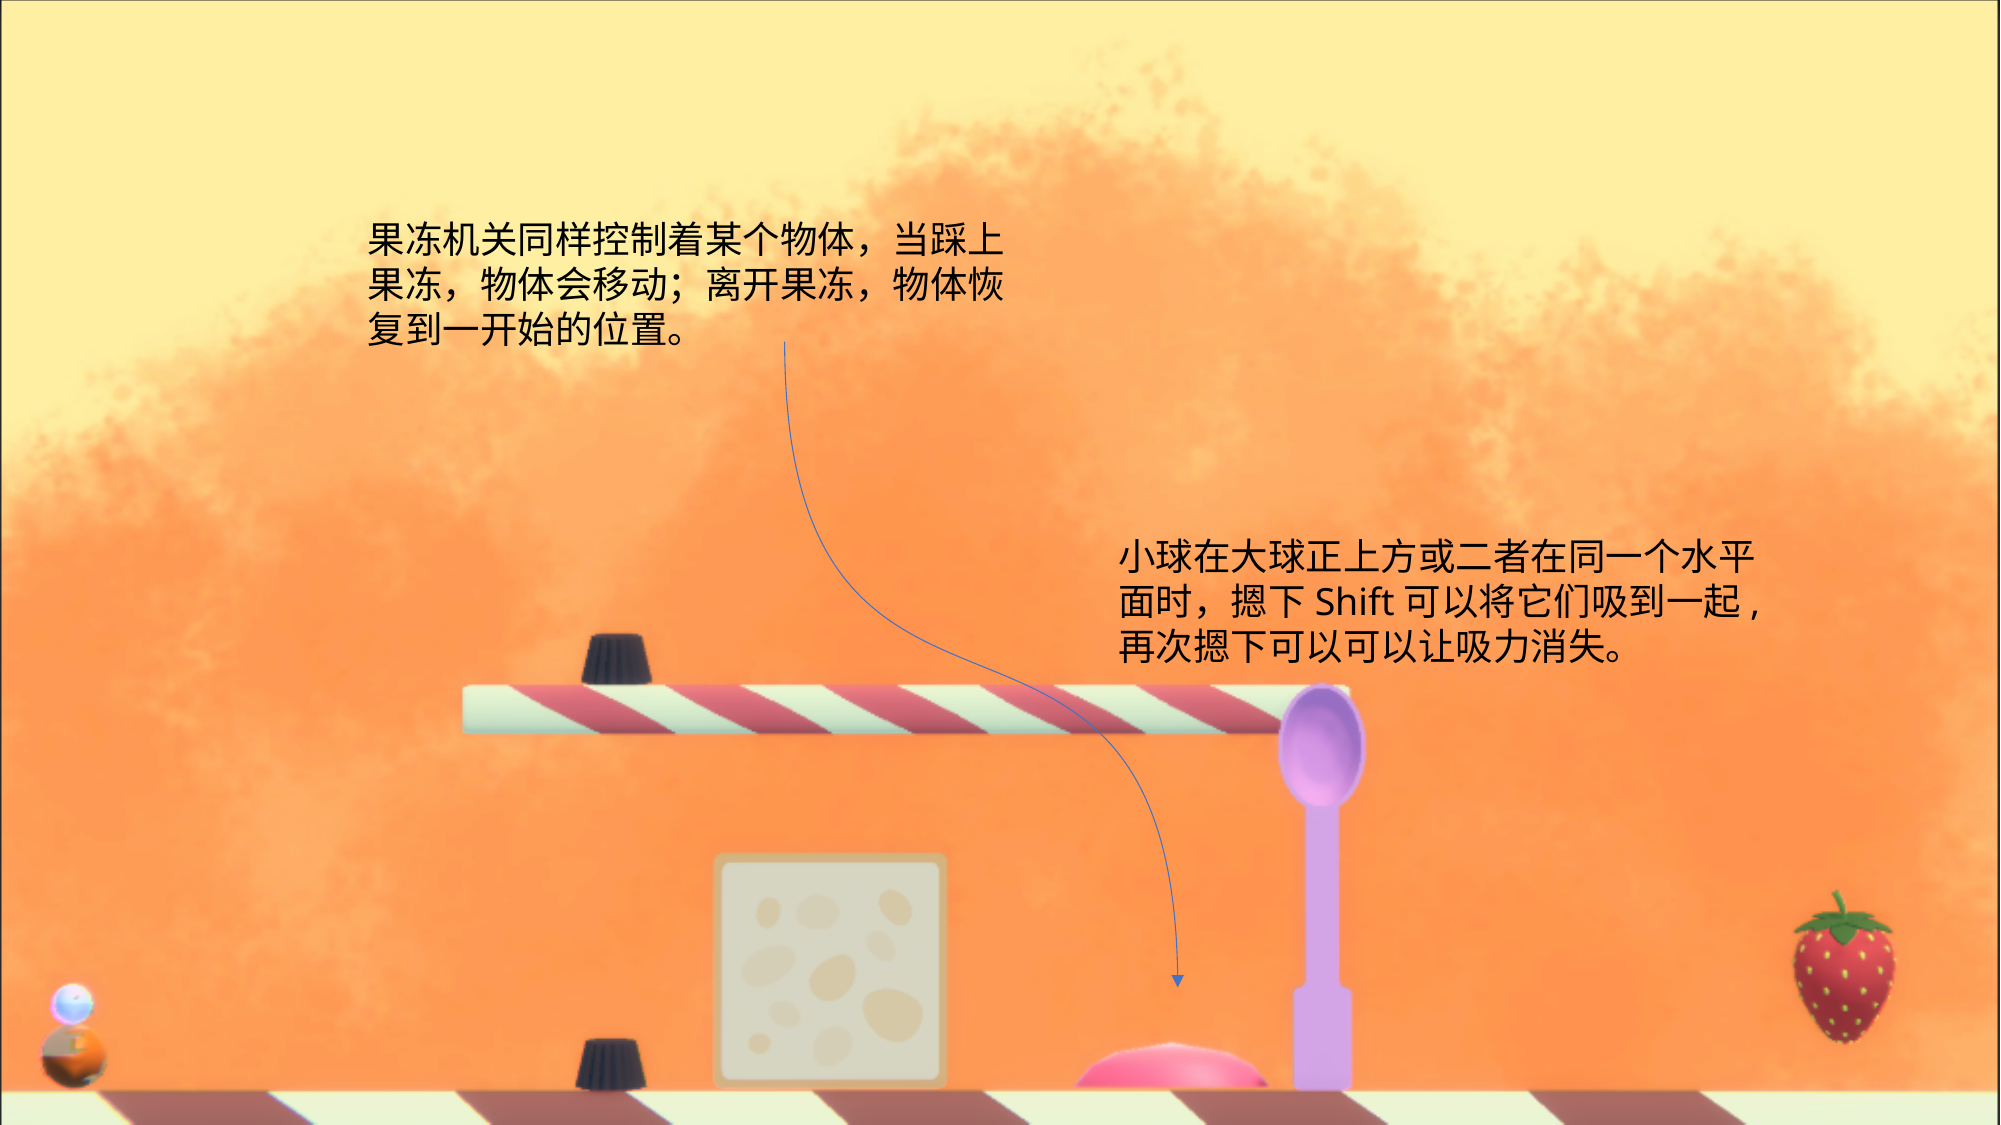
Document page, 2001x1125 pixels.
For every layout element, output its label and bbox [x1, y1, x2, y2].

picture [0, 0, 2000, 1125]
text_box [658, 467, 1305, 862]
